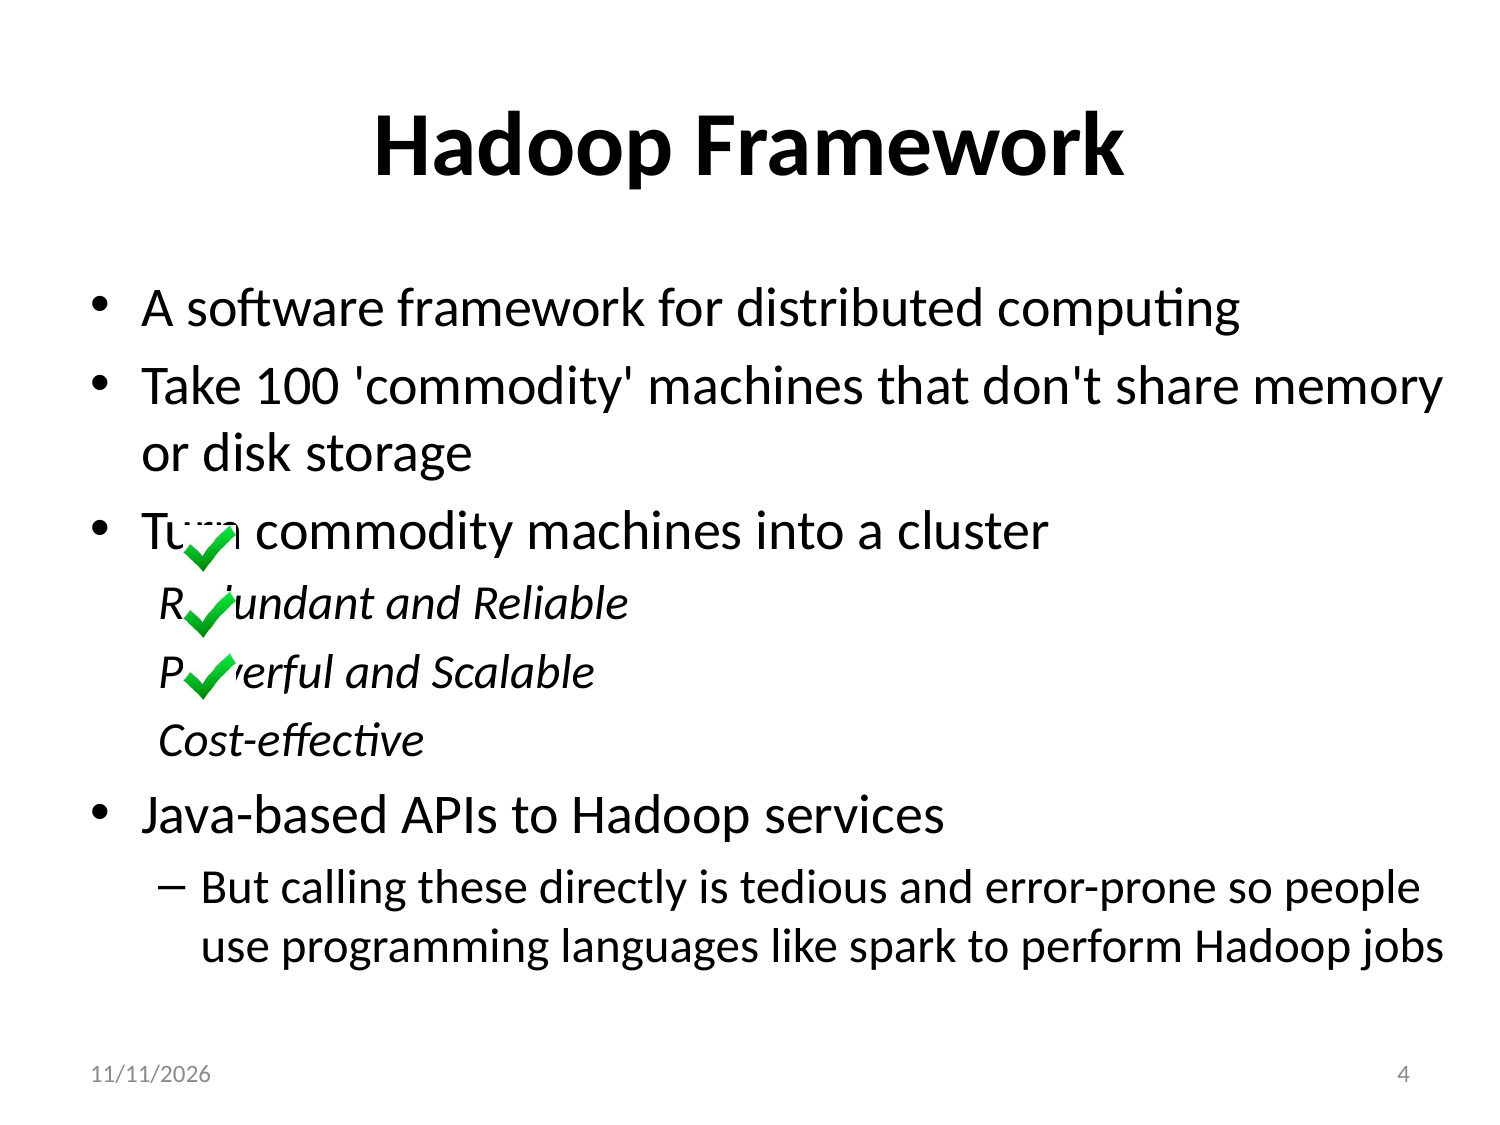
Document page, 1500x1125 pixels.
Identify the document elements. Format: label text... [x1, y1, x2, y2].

picture [183, 591, 237, 639]
slide_number 4 [1074, 1042, 1425, 1103]
list A software framework for distributed computing Take 100 'commodity' machines that don't share memory or disk storage Turn commodity machines into a cluster Redundant and Reliable Powerful and Scalable Cost-effective Java-based APIs to Hadoop services But calling these directly is tedious and error-prone so people use programming languages like spark to perform Hadoop jobs [75, 262, 1464, 1000]
picture [183, 652, 237, 700]
title Hadoop Framework [75, 45, 1425, 233]
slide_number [75, 1042, 425, 1103]
picture [183, 524, 237, 572]
